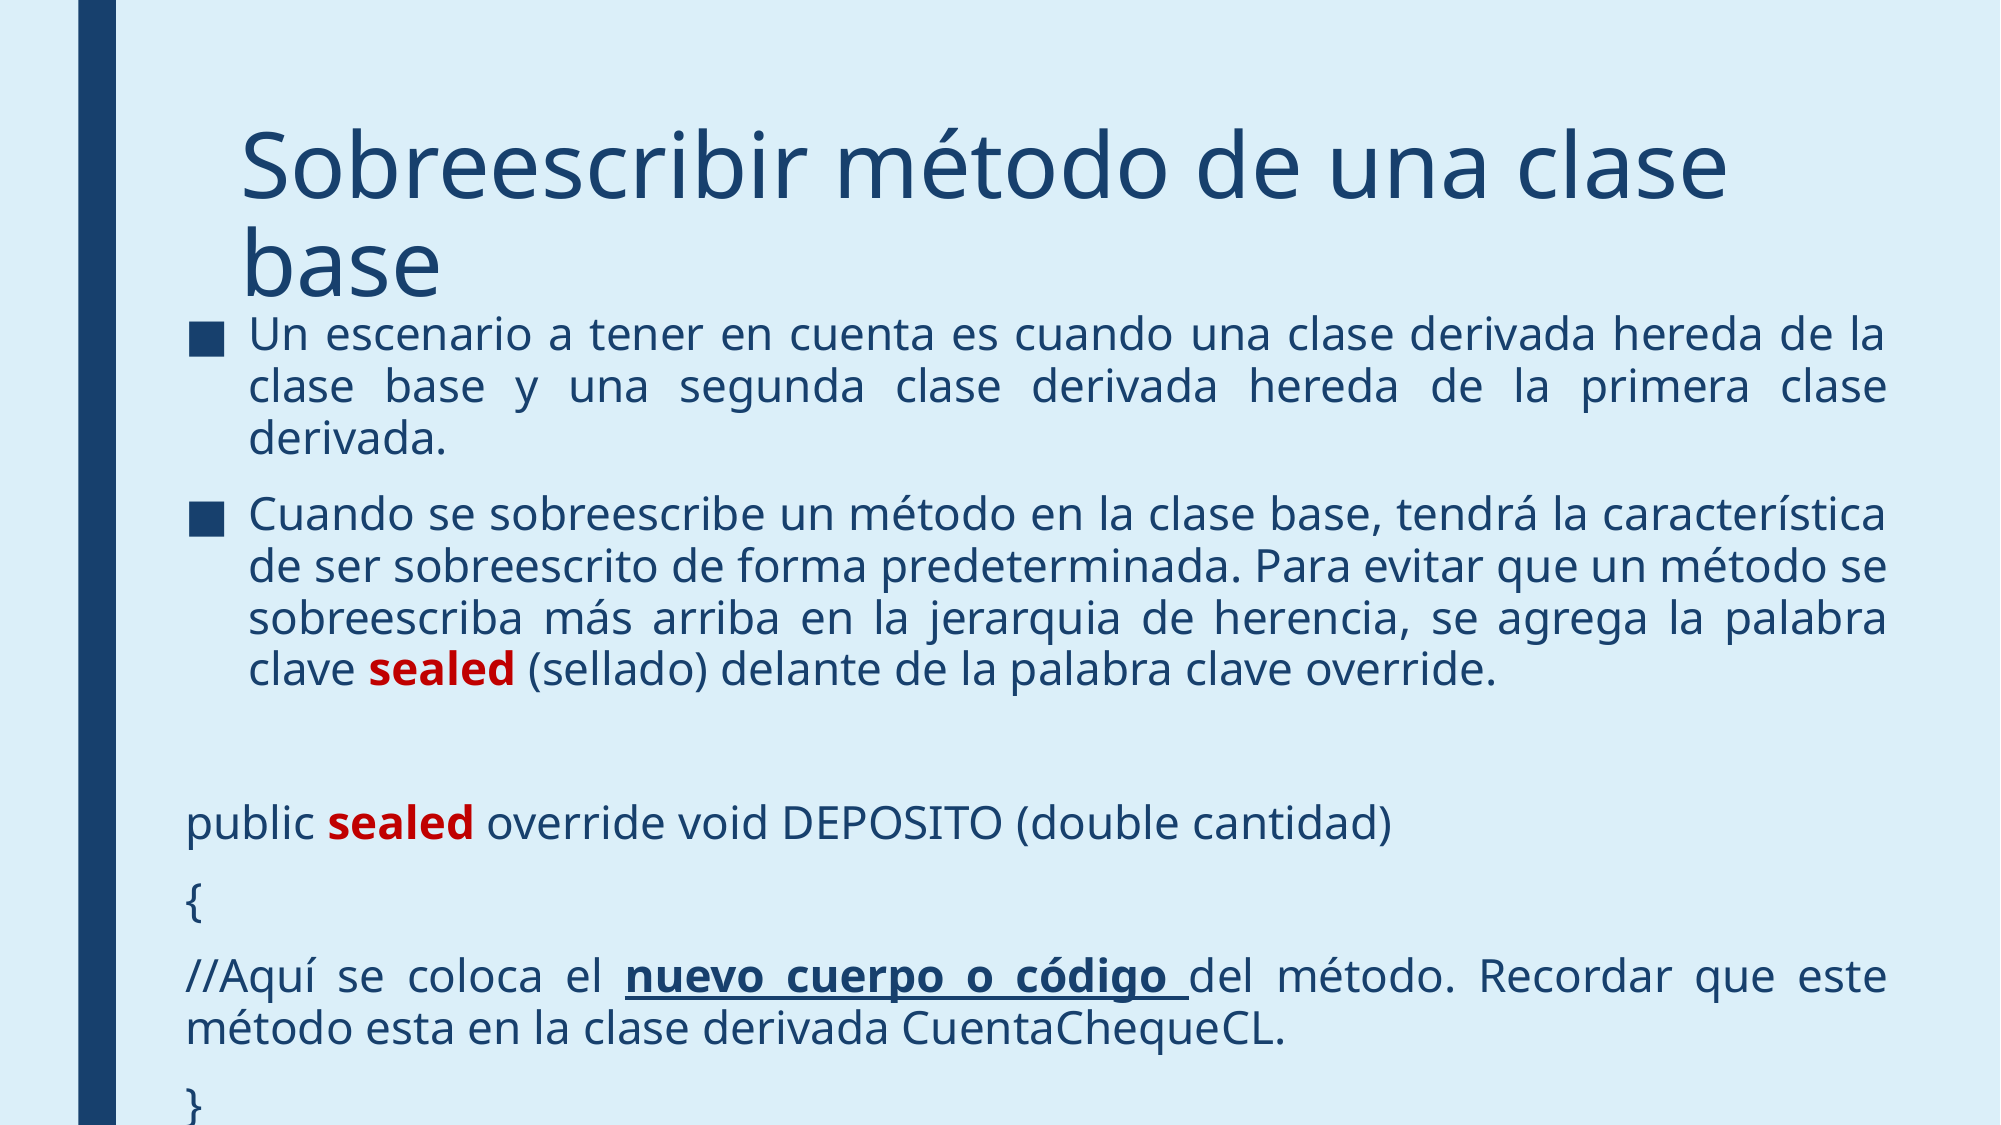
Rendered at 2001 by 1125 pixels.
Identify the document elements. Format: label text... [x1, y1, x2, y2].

list Un escenario a tener en cuenta es cuando una clase derivada hereda de la clase base y una segunda clase derivada hereda de la primera clase derivada. Cuando se sobreescribe un método en la clase base, tendrá la característica de ser sobreescrito de forma predeterminada. Para evitar que un método se sobreescriba más arriba en la jerarquia de herencia, se agrega la palabra clave sealed (sellado) delante de la palabra clave override. public sealed override void DEPOSITO (double cantidad) { //Aquí se coloca el nuevo cuerpo o código del método. Recordar que este método esta en la clase derivada CuentaChequeCL. } [170, 302, 1904, 890]
title Sobreescribir método de una clase base [225, 112, 1800, 302]
